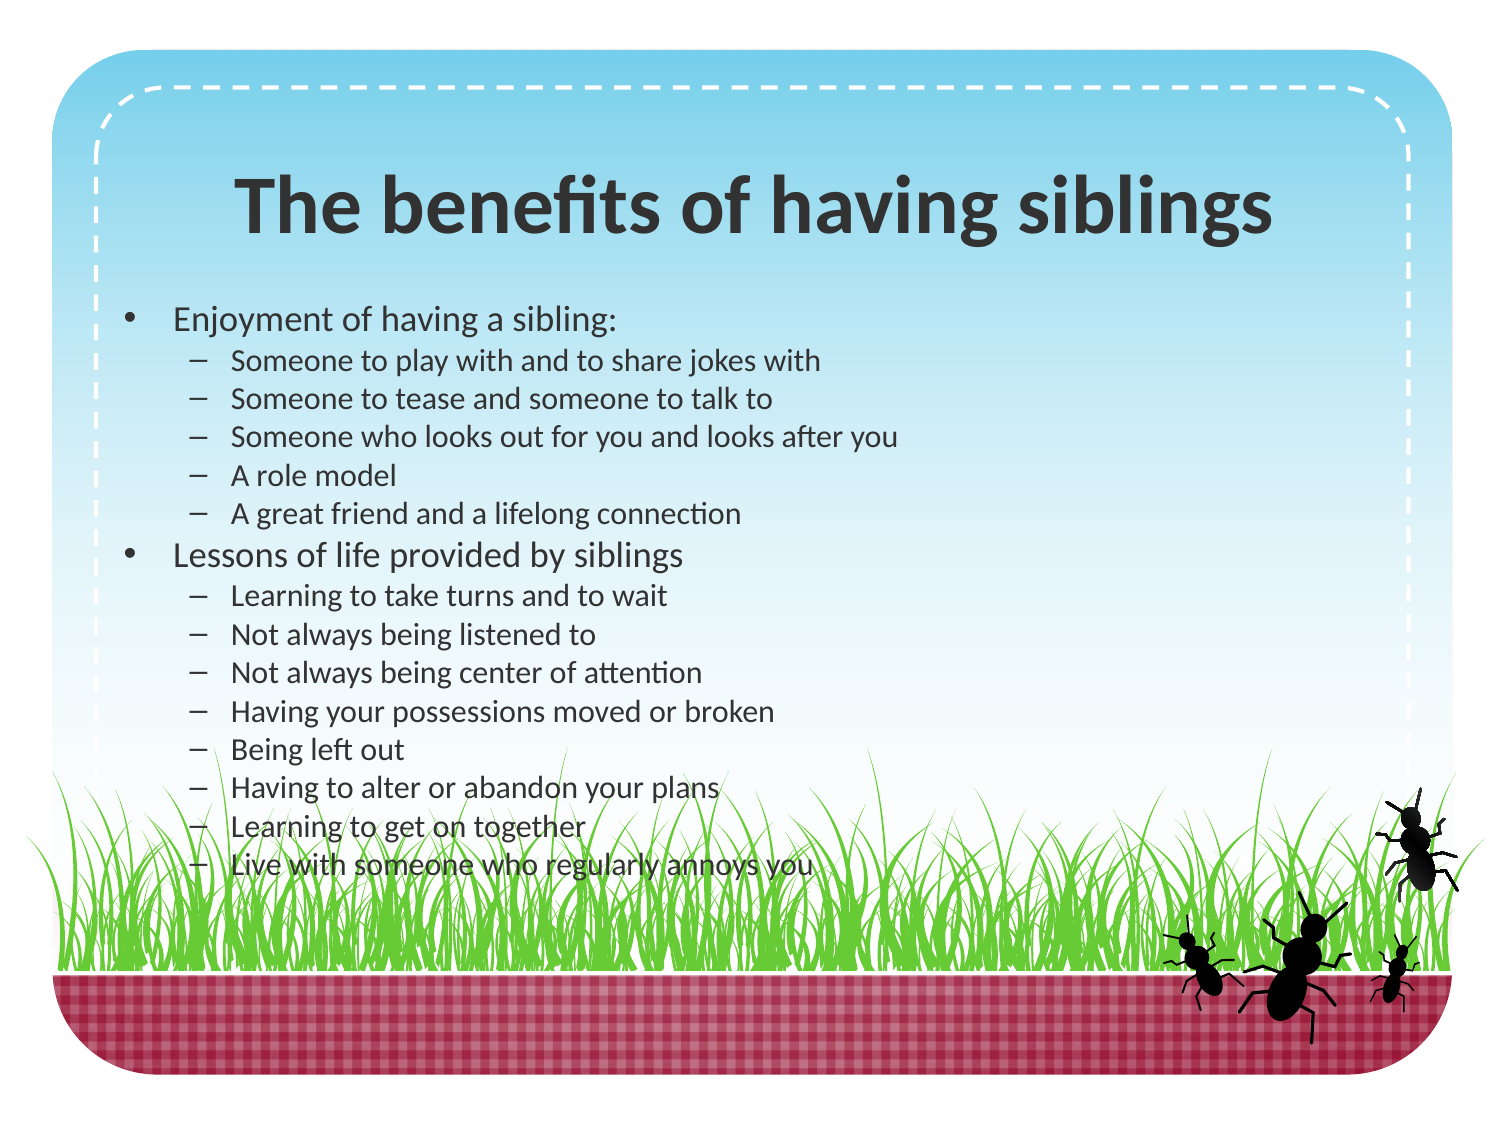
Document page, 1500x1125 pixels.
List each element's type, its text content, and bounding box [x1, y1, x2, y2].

title The benefits of having siblings [110, 112, 1399, 288]
list Enjoyment of having a sibling: Someone to play with and to share jokes with Someone to tease and someone to talk to Someone who looks out for you and looks after you A role model A great friend and a lifelong connection Lessons of life provided by siblings Learning to take turns and to wait Not always being listened to Not always being center of attention Having your possessions moved or broken Being left out Having to alter or abandon your plans Learning to get on together Live with someone who regularly annoys you [108, 287, 1397, 900]
